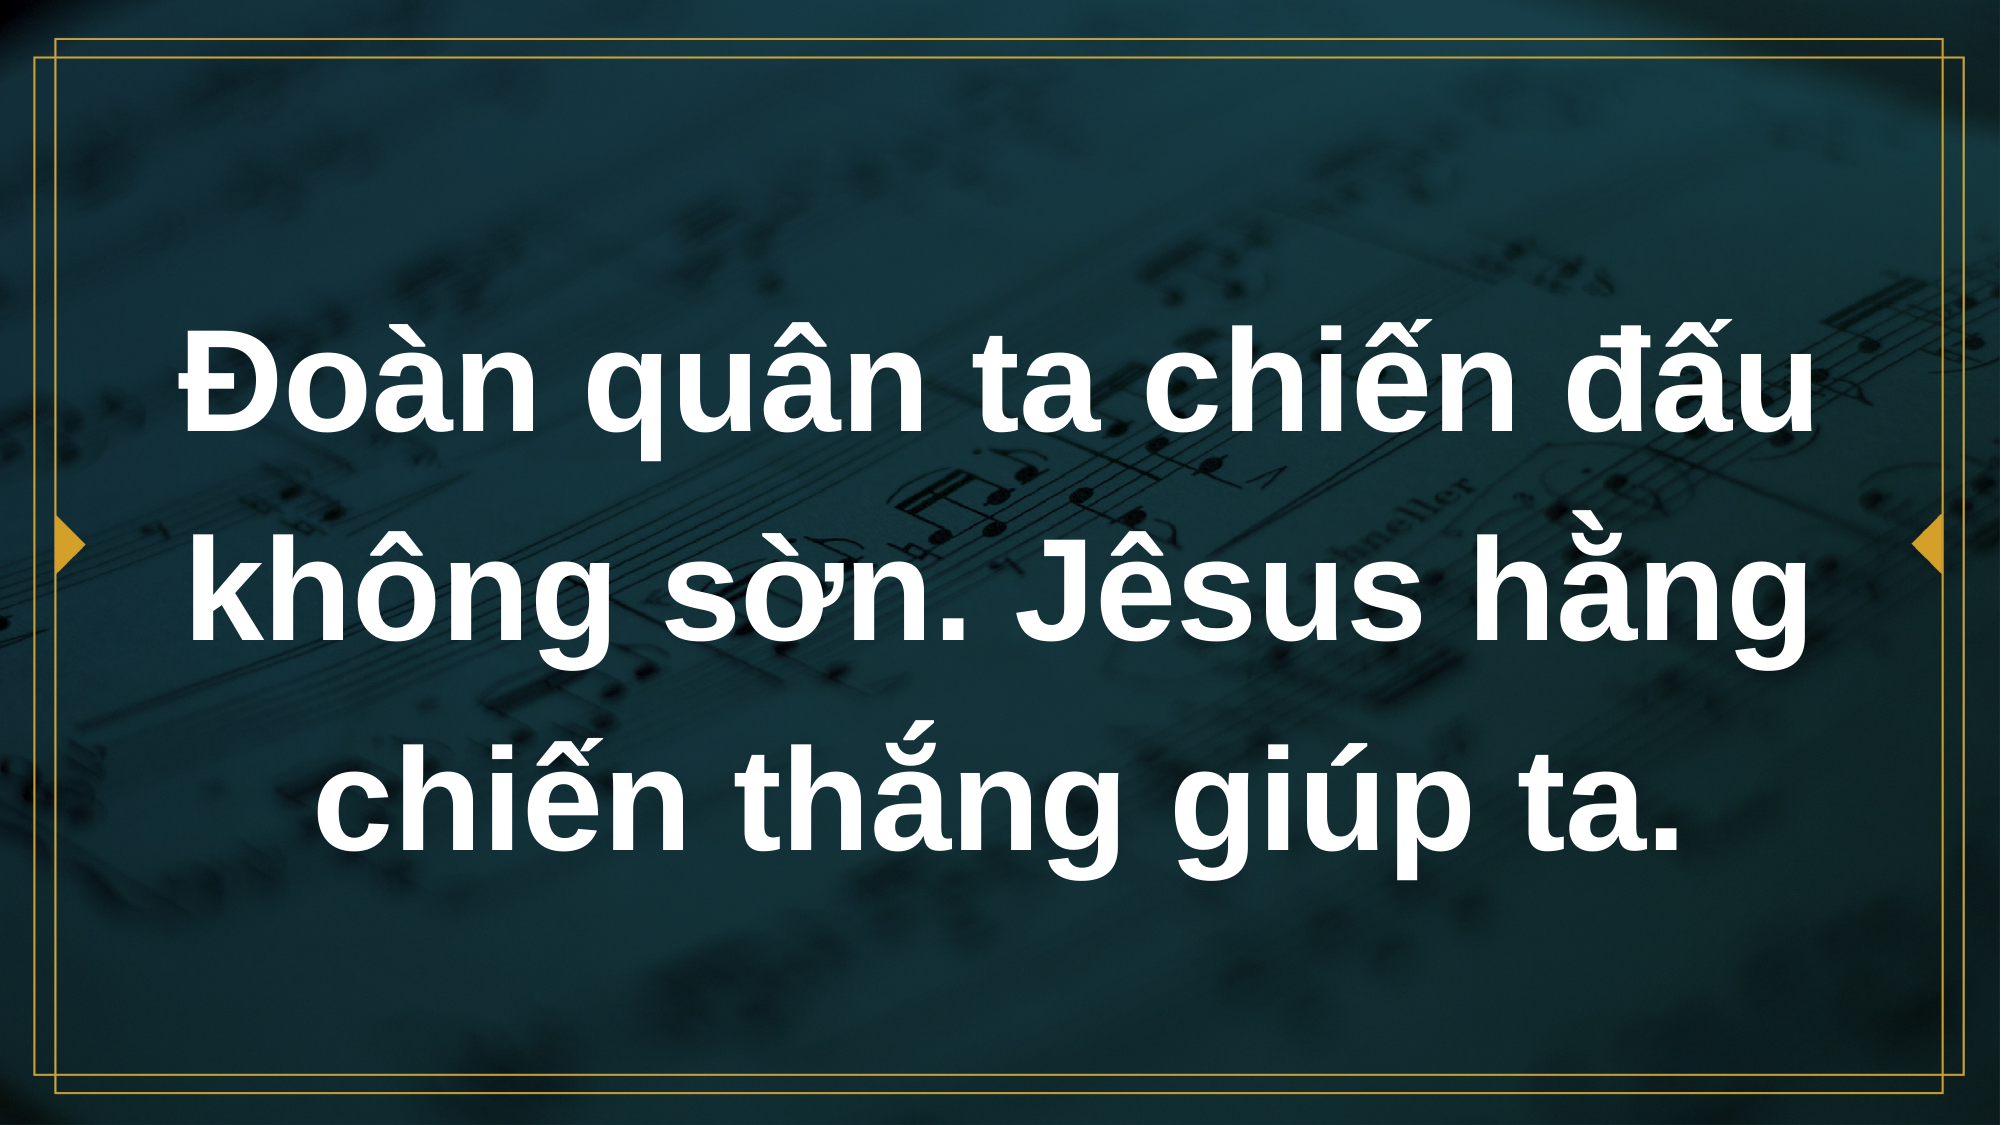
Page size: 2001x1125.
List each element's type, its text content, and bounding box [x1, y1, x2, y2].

picture [0, 0, 2000, 1125]
title Ðoàn quân ta chiến đấu không sờn. Jêsus hằng chiến thắng giúp ta. [55, 53, 1945, 1077]
